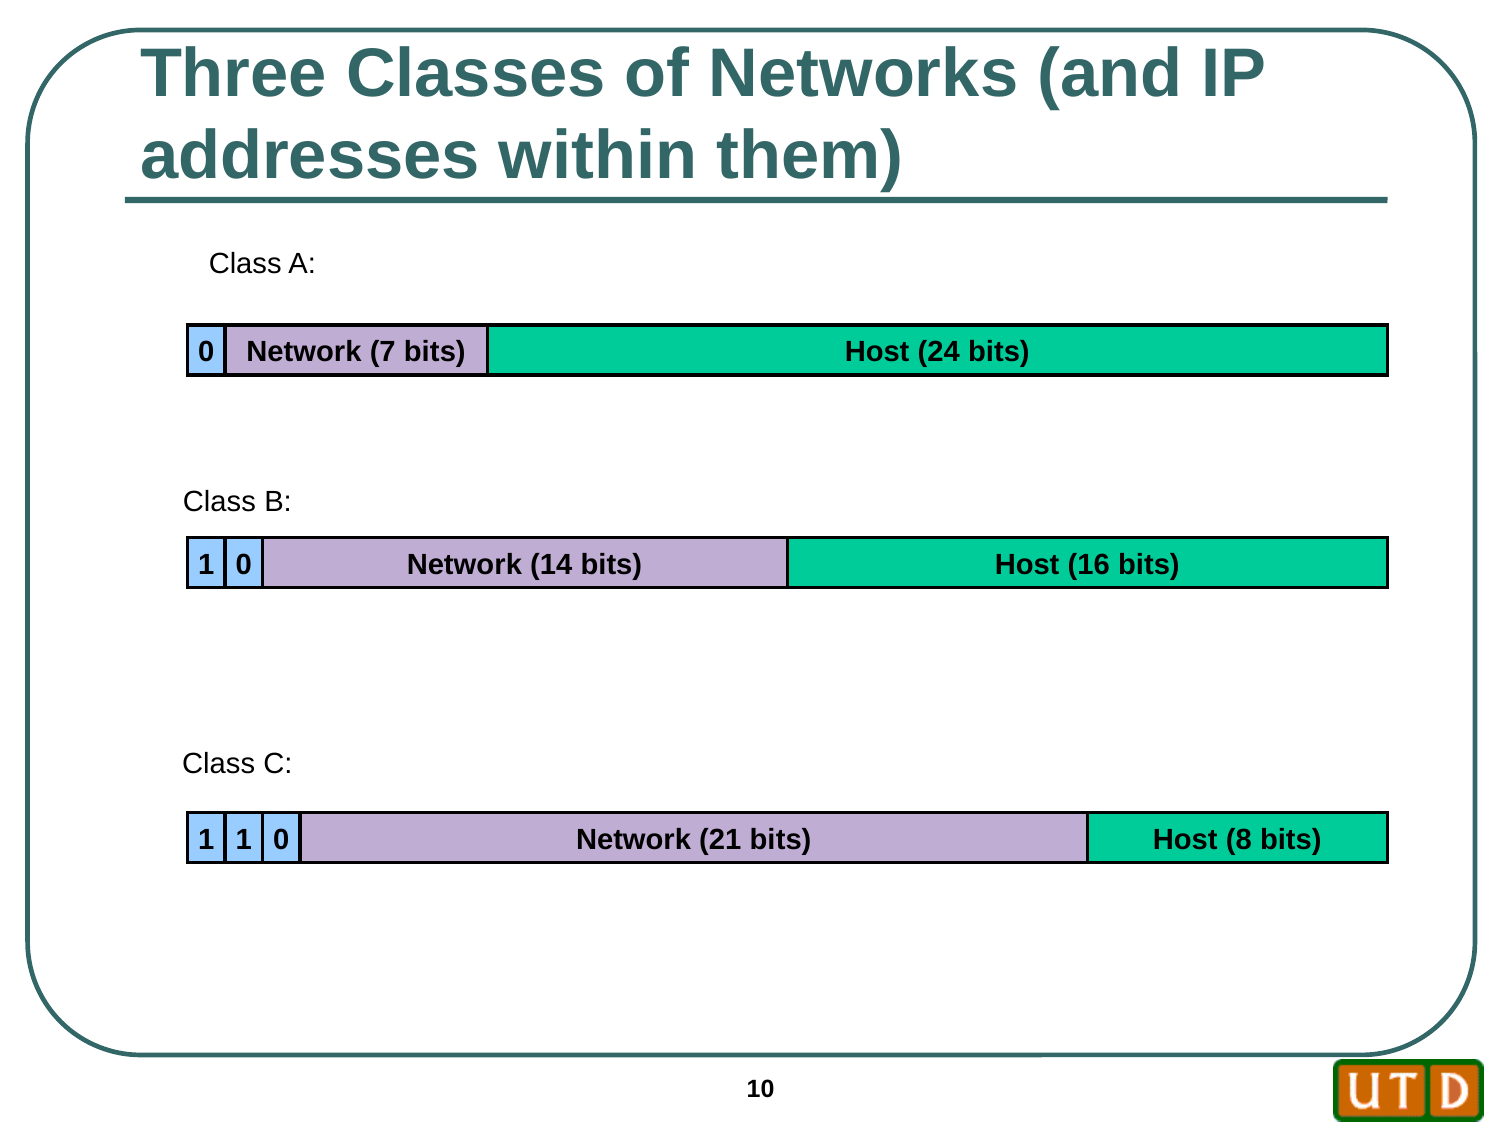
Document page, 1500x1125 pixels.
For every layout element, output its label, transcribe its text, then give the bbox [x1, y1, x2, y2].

text_box Class C: [150, 737, 325, 788]
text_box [187, 812, 301, 863]
text_box Class A: [174, 237, 350, 288]
text_box 0 [187, 324, 225, 375]
title Three Classes of Networks (and IP addresses within them) [124, 87, 1388, 201]
picture [1333, 1059, 1484, 1122]
text_box Host (16 bits) [787, 537, 1388, 588]
text_box Host (24 bits) [487, 324, 1388, 375]
slide_number 10 [731, 1065, 907, 1116]
text_box Network (7 bits) [225, 324, 487, 375]
text_box Network (21 bits) [301, 812, 1087, 863]
text_box Host (8 bits) [1087, 812, 1388, 863]
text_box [187, 537, 263, 588]
text_box Network (14 bits) [264, 537, 787, 588]
text_box Class B: [150, 474, 325, 525]
